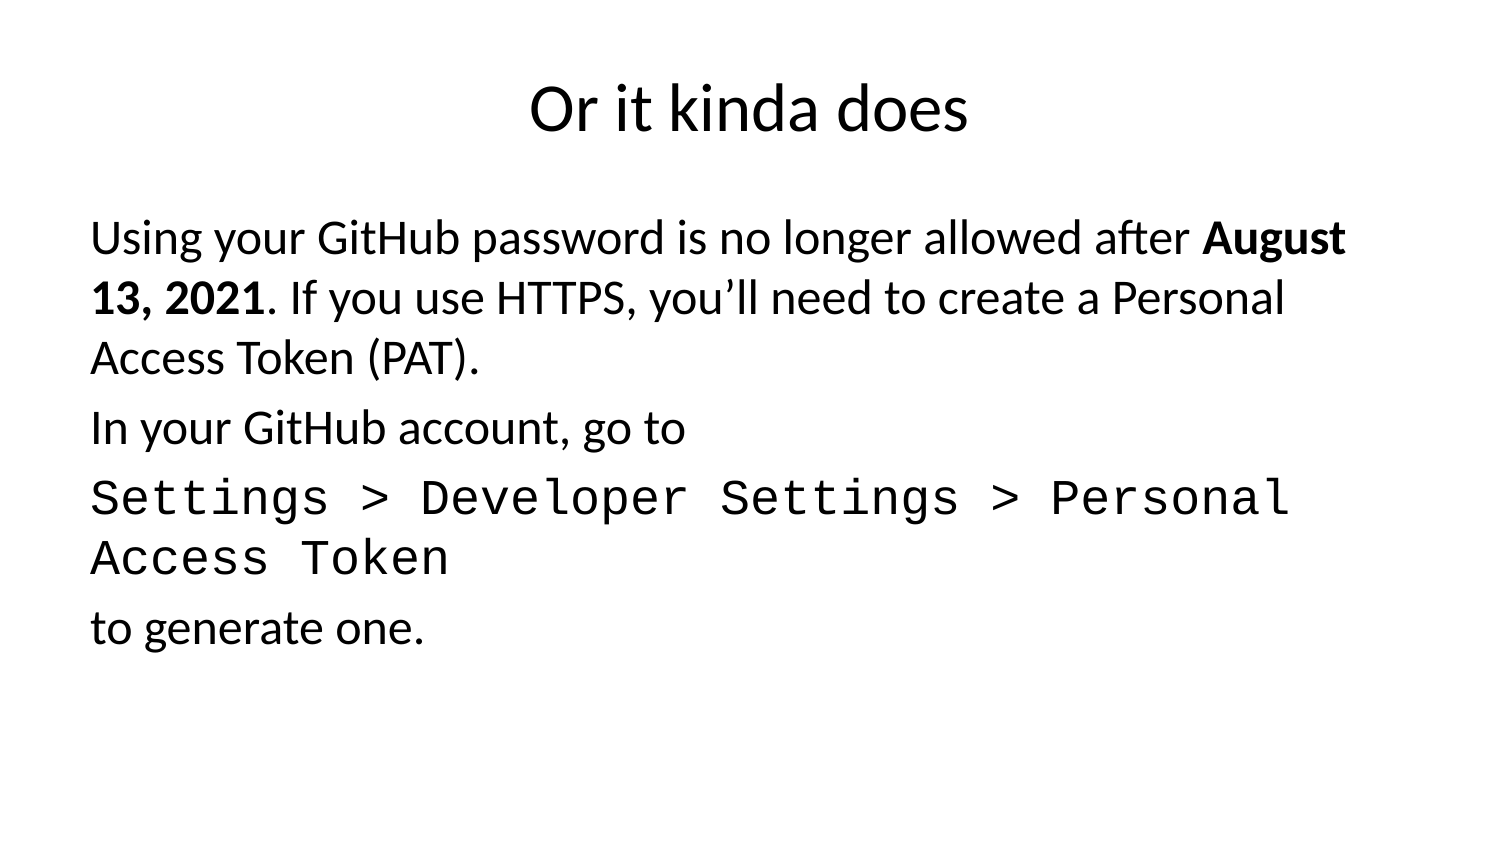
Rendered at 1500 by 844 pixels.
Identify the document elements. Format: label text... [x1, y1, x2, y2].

title Or it kinda does [75, 33, 1425, 175]
list Using your GitHub password is no longer allowed after August 13, 2021. If you use HTTPS, you’ll need to create a Personal Access Token (PAT). In your GitHub account, go to Settings > Developer Settings > Personal Access Token to generate one. [75, 196, 1425, 754]
